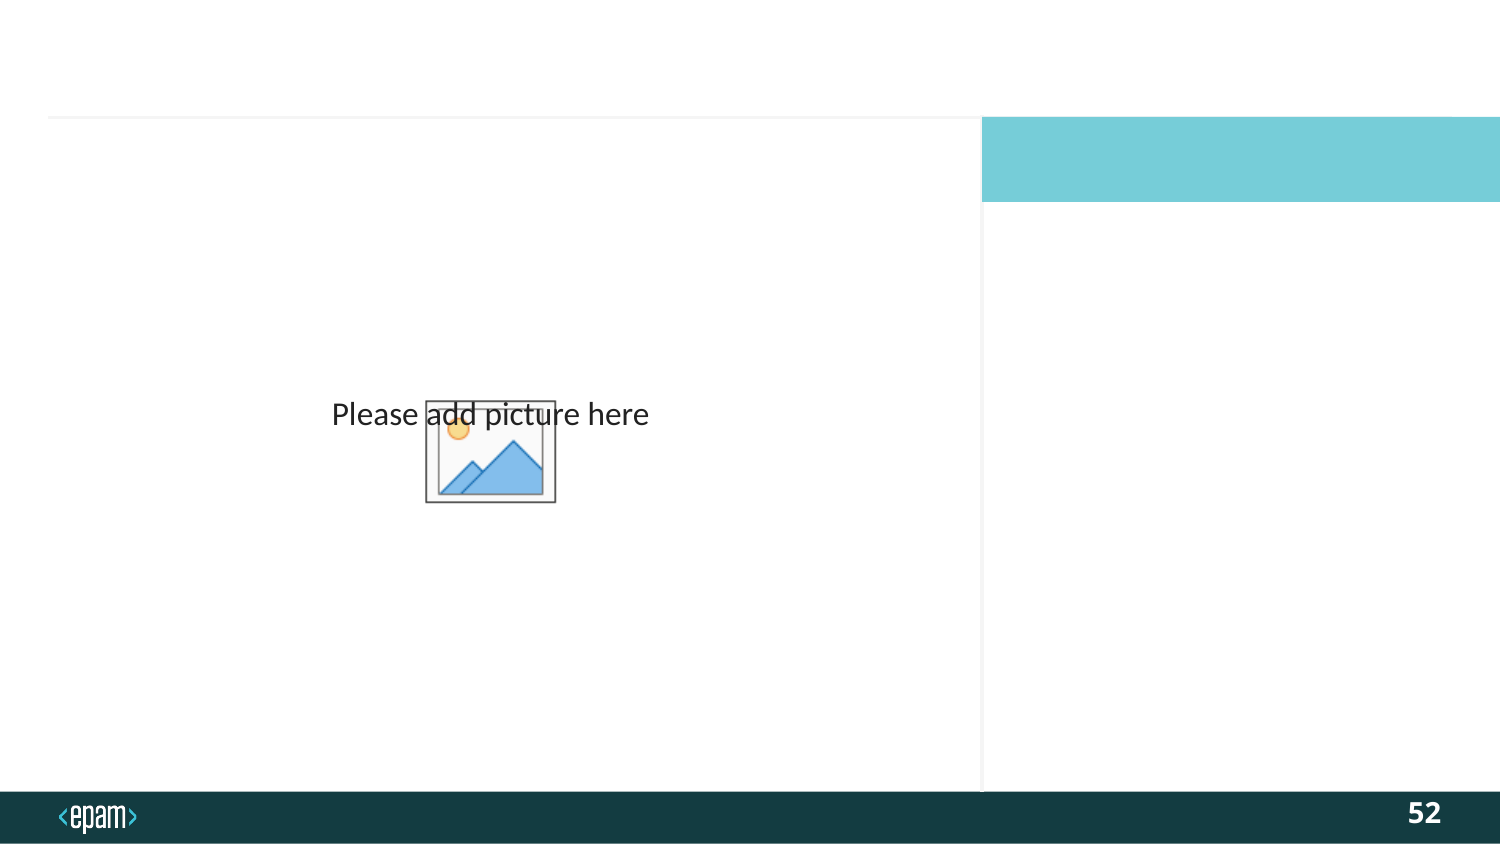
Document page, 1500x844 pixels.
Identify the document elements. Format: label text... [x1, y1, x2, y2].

picture [0, 116, 983, 788]
slide_number 52 [1216, 791, 1442, 844]
